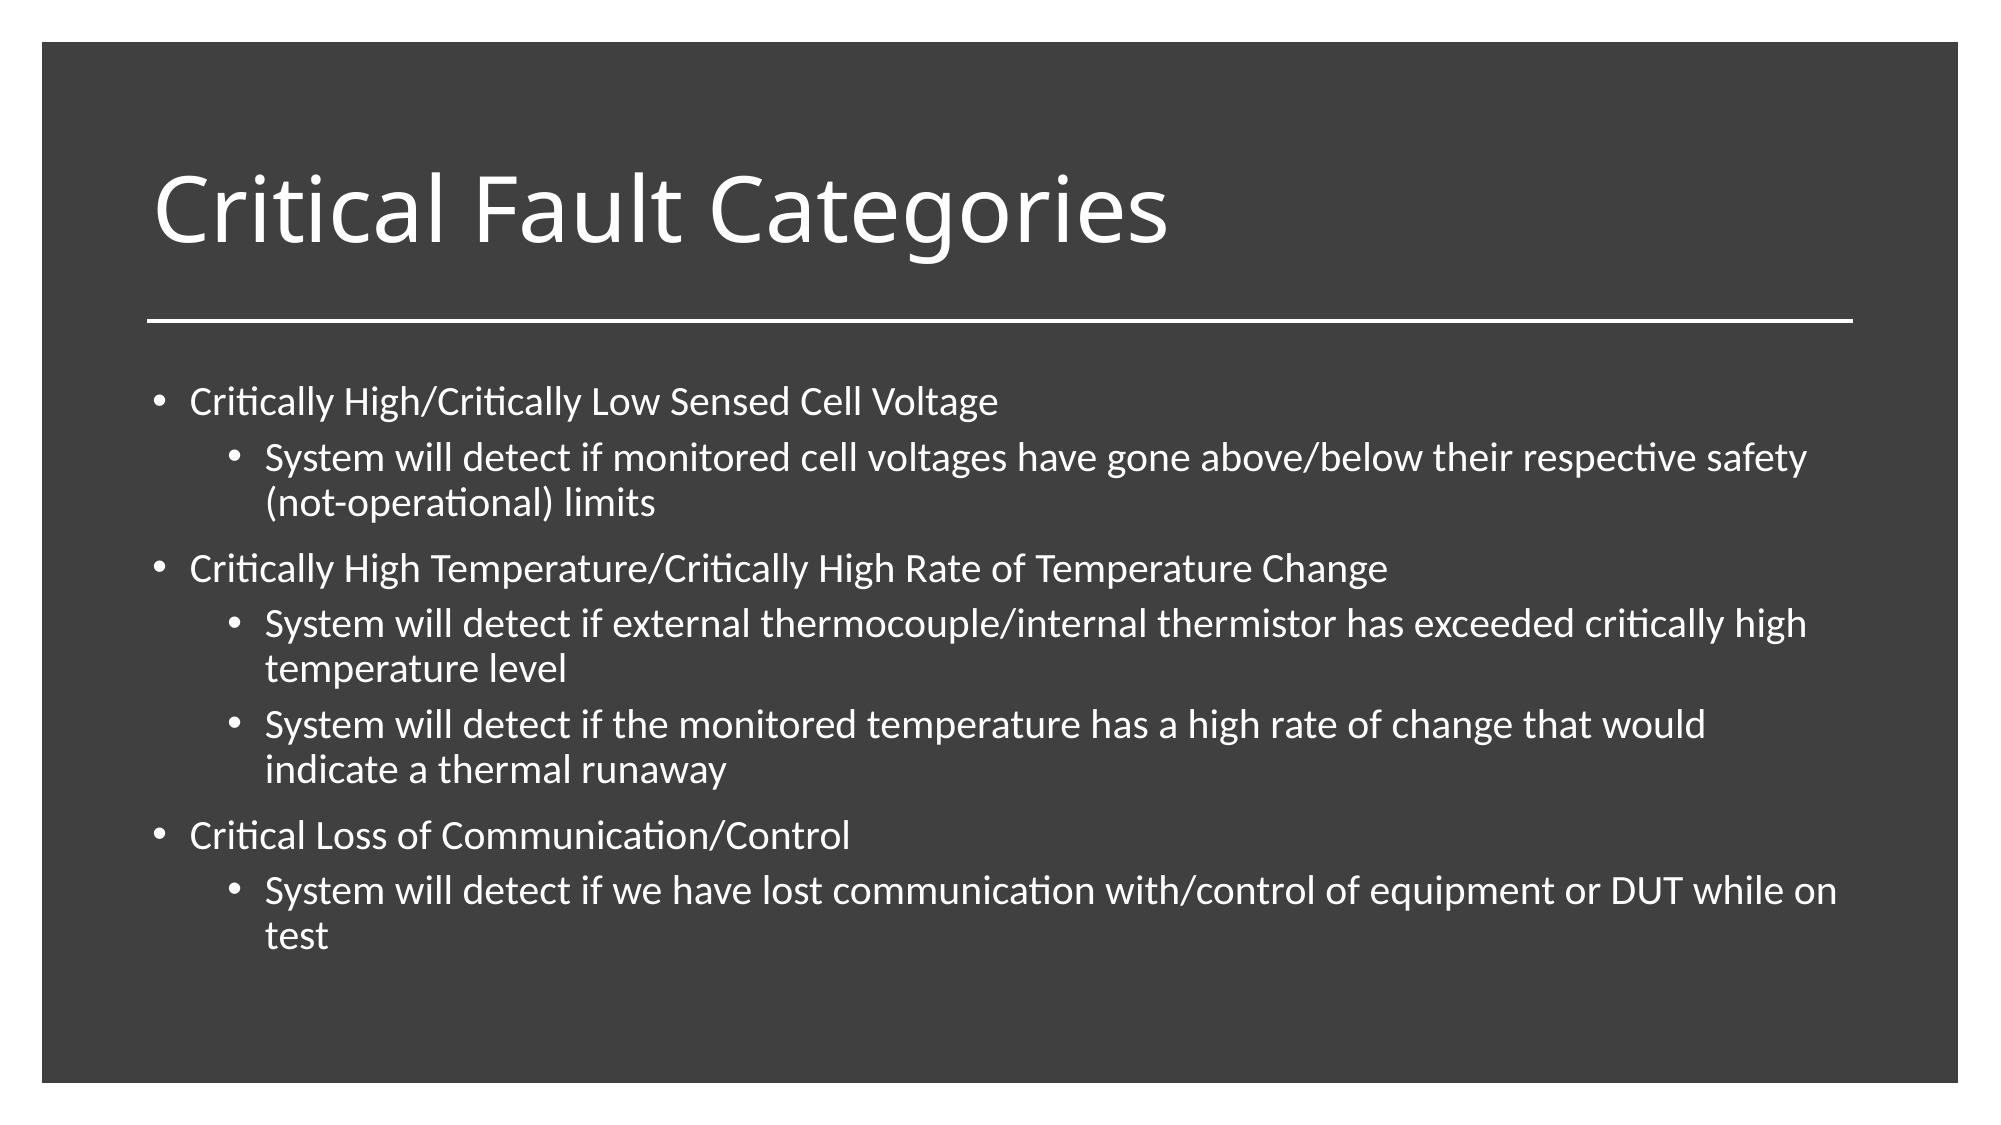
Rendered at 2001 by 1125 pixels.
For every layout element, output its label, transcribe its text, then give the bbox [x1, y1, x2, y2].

title Critical Fault Categories [137, 103, 1863, 322]
text_box [52, 51, 1948, 1073]
list Critically High/Critically Low Sensed Cell Voltage System will detect if monitored cell voltages have gone above/below their respective safety (not-operational) limits Critically High Temperature/Critically High Rate of Temperature Change System will detect if external thermocouple/internal thermistor has exceeded critically high temperature level System will detect if the monitored temperature has a high rate of change that would indicate a thermal runaway Critical Loss of Communication/Control System will detect if we have lost communication with/control of equipment or DUT while on test [137, 372, 1863, 973]
